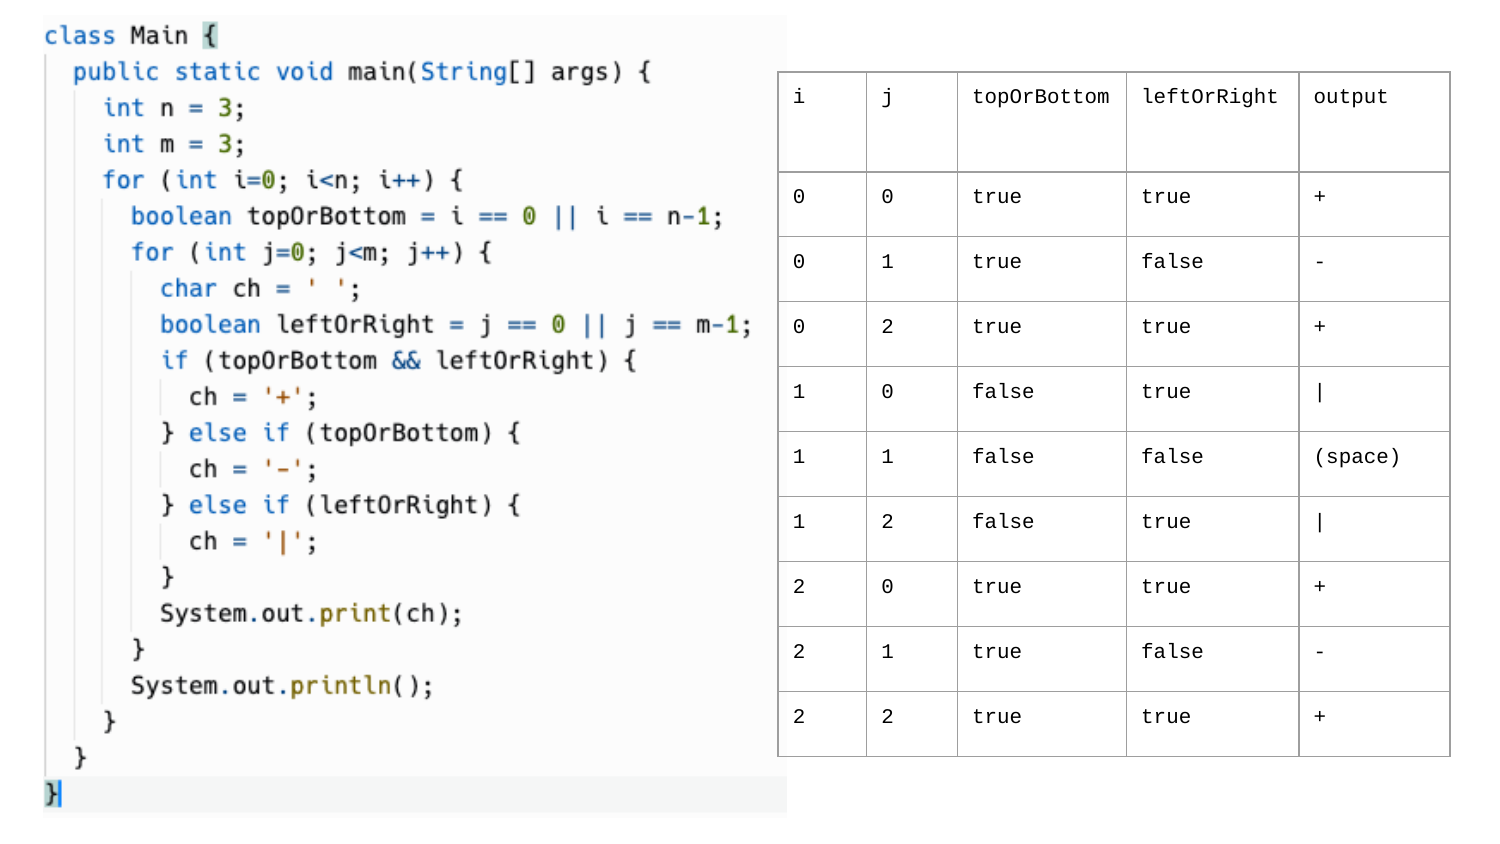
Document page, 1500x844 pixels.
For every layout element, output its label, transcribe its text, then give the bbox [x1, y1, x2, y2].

table_cell + [1300, 173, 1449, 236]
table_cell false [958, 497, 1126, 561]
table_cell true [958, 237, 1126, 301]
table_cell true [1127, 367, 1298, 431]
table_cell | [1300, 497, 1449, 561]
table_cell 2 [792, 692, 866, 756]
table_cell + [1300, 302, 1449, 366]
table_cell true [958, 627, 1126, 691]
table_header output [1300, 73, 1449, 171]
table_cell 2 [792, 562, 866, 626]
table_cell 2 [867, 302, 957, 366]
table_cell 0 [792, 173, 866, 236]
table_cell true [958, 692, 1126, 756]
table_cell - [1300, 627, 1449, 691]
table_cell 0 [867, 173, 957, 236]
table_header i [792, 73, 866, 171]
picture [43, 15, 788, 818]
table_cell false [958, 367, 1126, 431]
table_cell true [1127, 562, 1298, 626]
table_cell + [1300, 692, 1449, 756]
table_cell 1 [792, 432, 866, 496]
table_cell true [958, 173, 1126, 236]
table_cell 1 [792, 497, 866, 561]
table_cell false [958, 432, 1126, 496]
table_cell + [1300, 562, 1449, 626]
table_header leftOrRight [1127, 73, 1298, 171]
table_cell true [958, 302, 1126, 366]
table_cell 2 [792, 627, 866, 691]
table_cell true [1127, 692, 1298, 756]
table_cell 1 [792, 367, 866, 431]
table_cell - [1300, 237, 1449, 301]
table_cell | [1300, 367, 1449, 431]
table_cell 0 [792, 237, 866, 301]
table_cell 1 [867, 432, 957, 496]
table_cell false [1127, 432, 1298, 496]
table_cell 0 [867, 367, 957, 431]
table_cell 2 [867, 692, 957, 756]
table_cell false [1127, 237, 1298, 301]
table_cell true [1127, 173, 1298, 236]
table_header j [867, 73, 957, 171]
table_cell 2 [867, 497, 957, 561]
table_cell true [1127, 497, 1298, 561]
table_cell 1 [867, 237, 957, 301]
table_cell true [958, 562, 1126, 626]
table_cell 0 [792, 302, 866, 366]
table_cell 1 [867, 627, 957, 691]
table_cell false [1127, 627, 1298, 691]
table_cell (space) [1300, 432, 1449, 496]
table_cell true [1127, 302, 1298, 366]
table_cell 0 [867, 562, 957, 626]
table_header topOrBottom [958, 73, 1126, 171]
